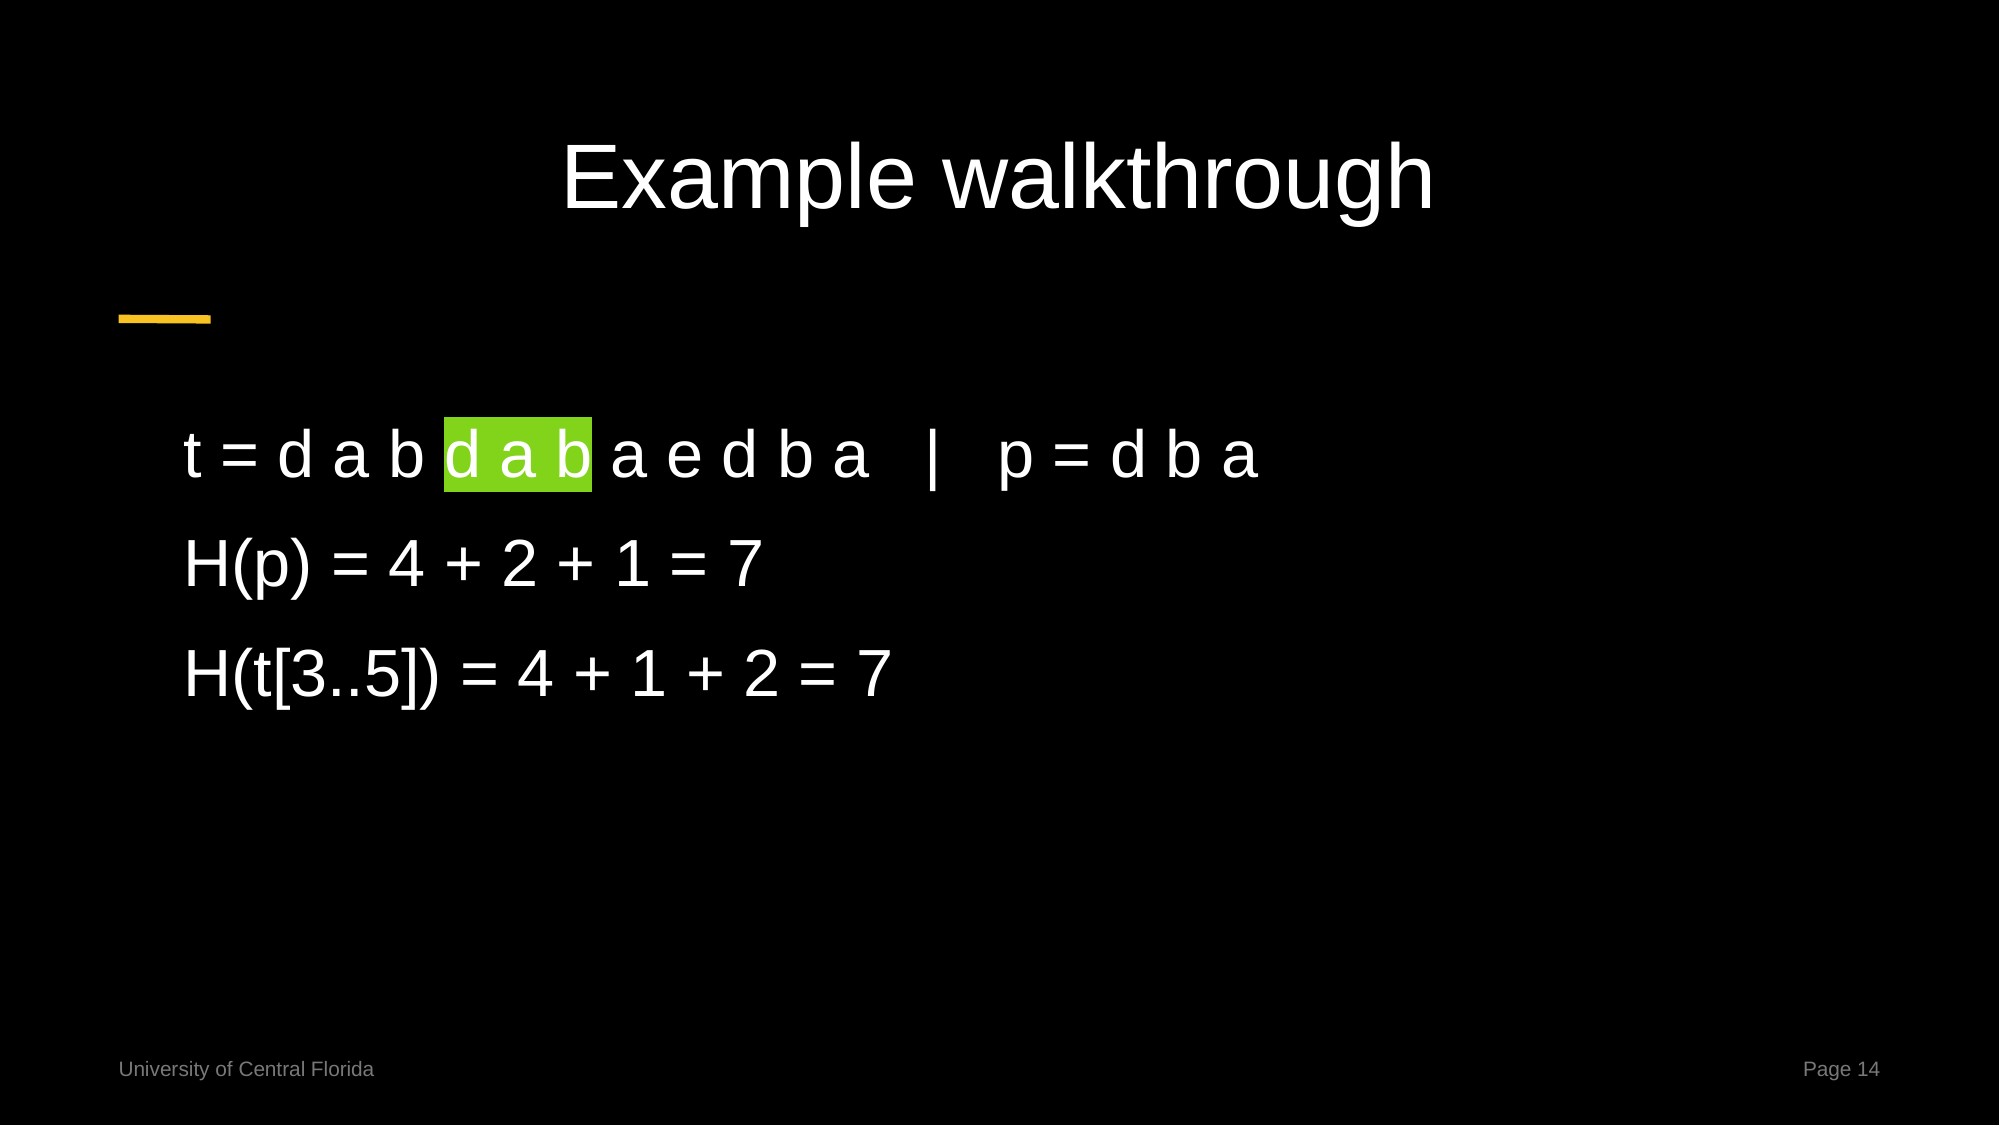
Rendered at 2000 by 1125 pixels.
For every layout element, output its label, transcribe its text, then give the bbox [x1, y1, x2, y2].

title Example walkthrough [118, 81, 1881, 263]
list t = d a b d a b a e d b a | p = d b a H(p) = 4 + 2 + 1 = 7 H(t[3..5]) = 4 + 1 + 2 = 7 [112, 300, 1888, 1050]
